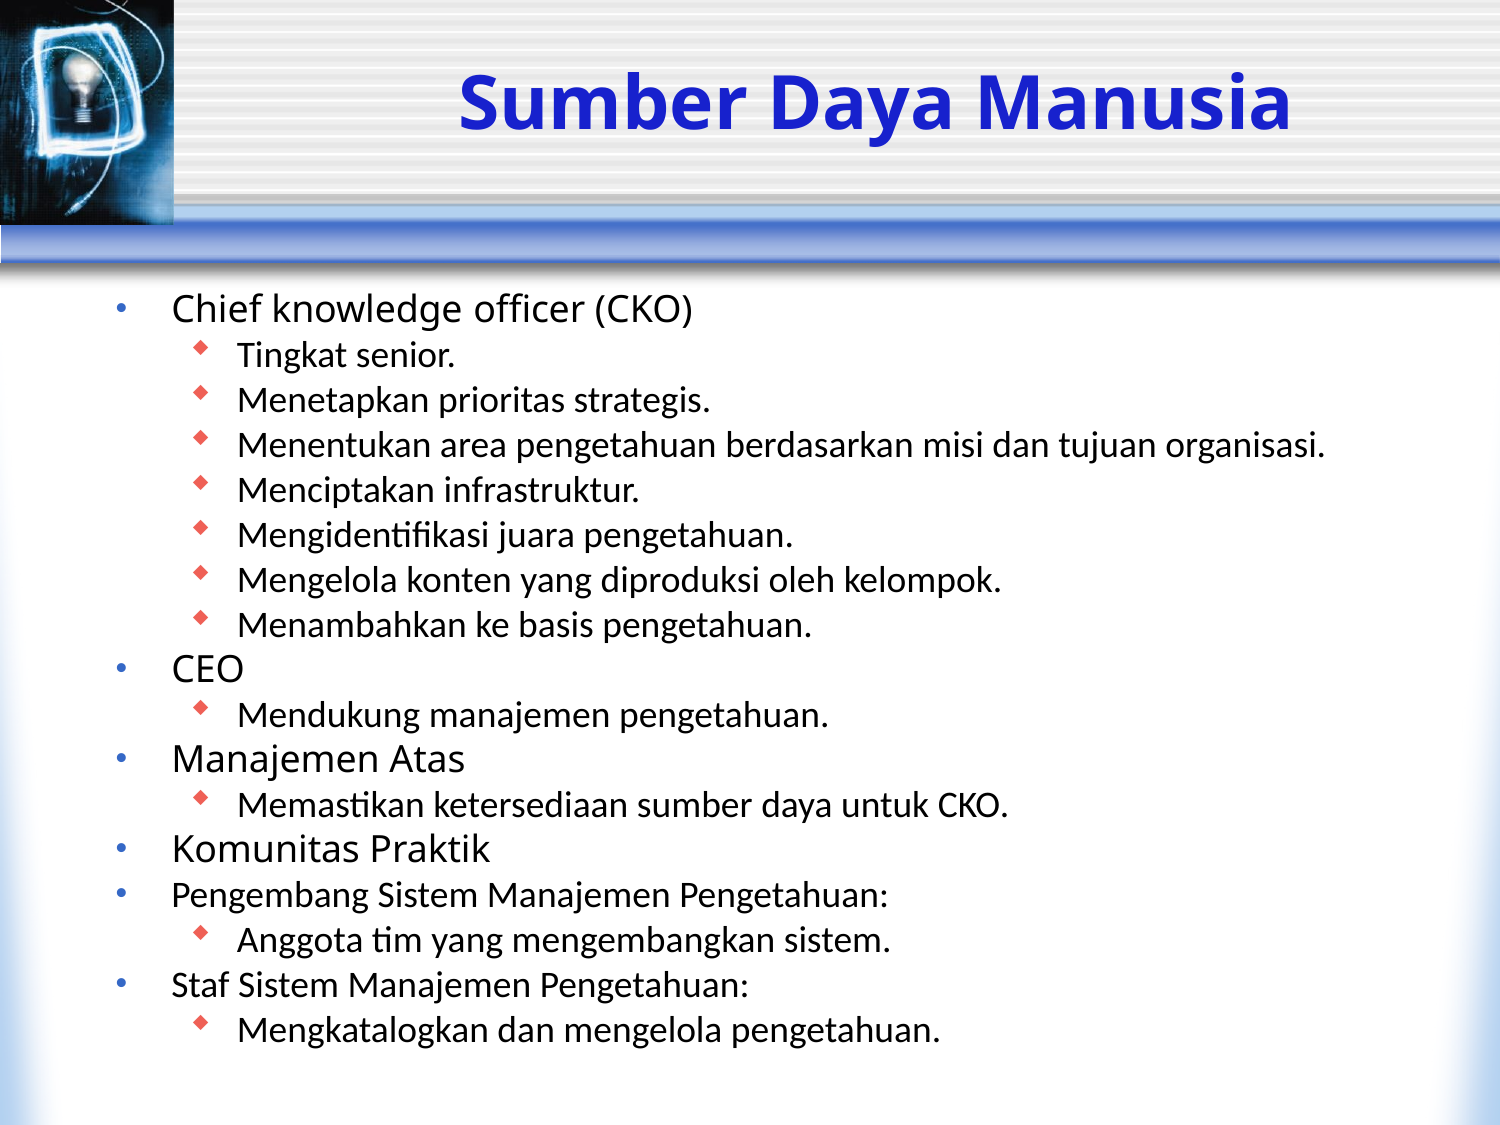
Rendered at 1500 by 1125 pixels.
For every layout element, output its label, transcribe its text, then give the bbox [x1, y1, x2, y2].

picture [1425, 312, 1500, 1125]
text_box Chief knowledge officer (CKO) Tingkat senior. Menetapkan prioritas strategis. Menentukan area pengetahuan berdasarkan misi dan tujuan organisasi. Menciptakan infrastruktur. Mengidentifikasi juara pengetahuan. Mengelola konten yang diproduksi oleh kelompok. Menambahkan ke basis pengetahuan. CEO Mendukung manajemen pengetahuan. Manajemen Atas Memastikan ketersediaan sumber daya untuk CKO. Komunitas Praktik Pengembang Sistem Manajemen Pengetahuan: Anggota tim yang mengembangkan sistem. Staf Sistem Manajemen Pengetahuan: Mengkatalogkan dan mengelola pengetahuan. [112, 282, 1372, 1051]
picture [0, 0, 1500, 288]
picture [0, 312, 63, 1125]
title Sumber Daya Manusia [456, 52, 1413, 243]
